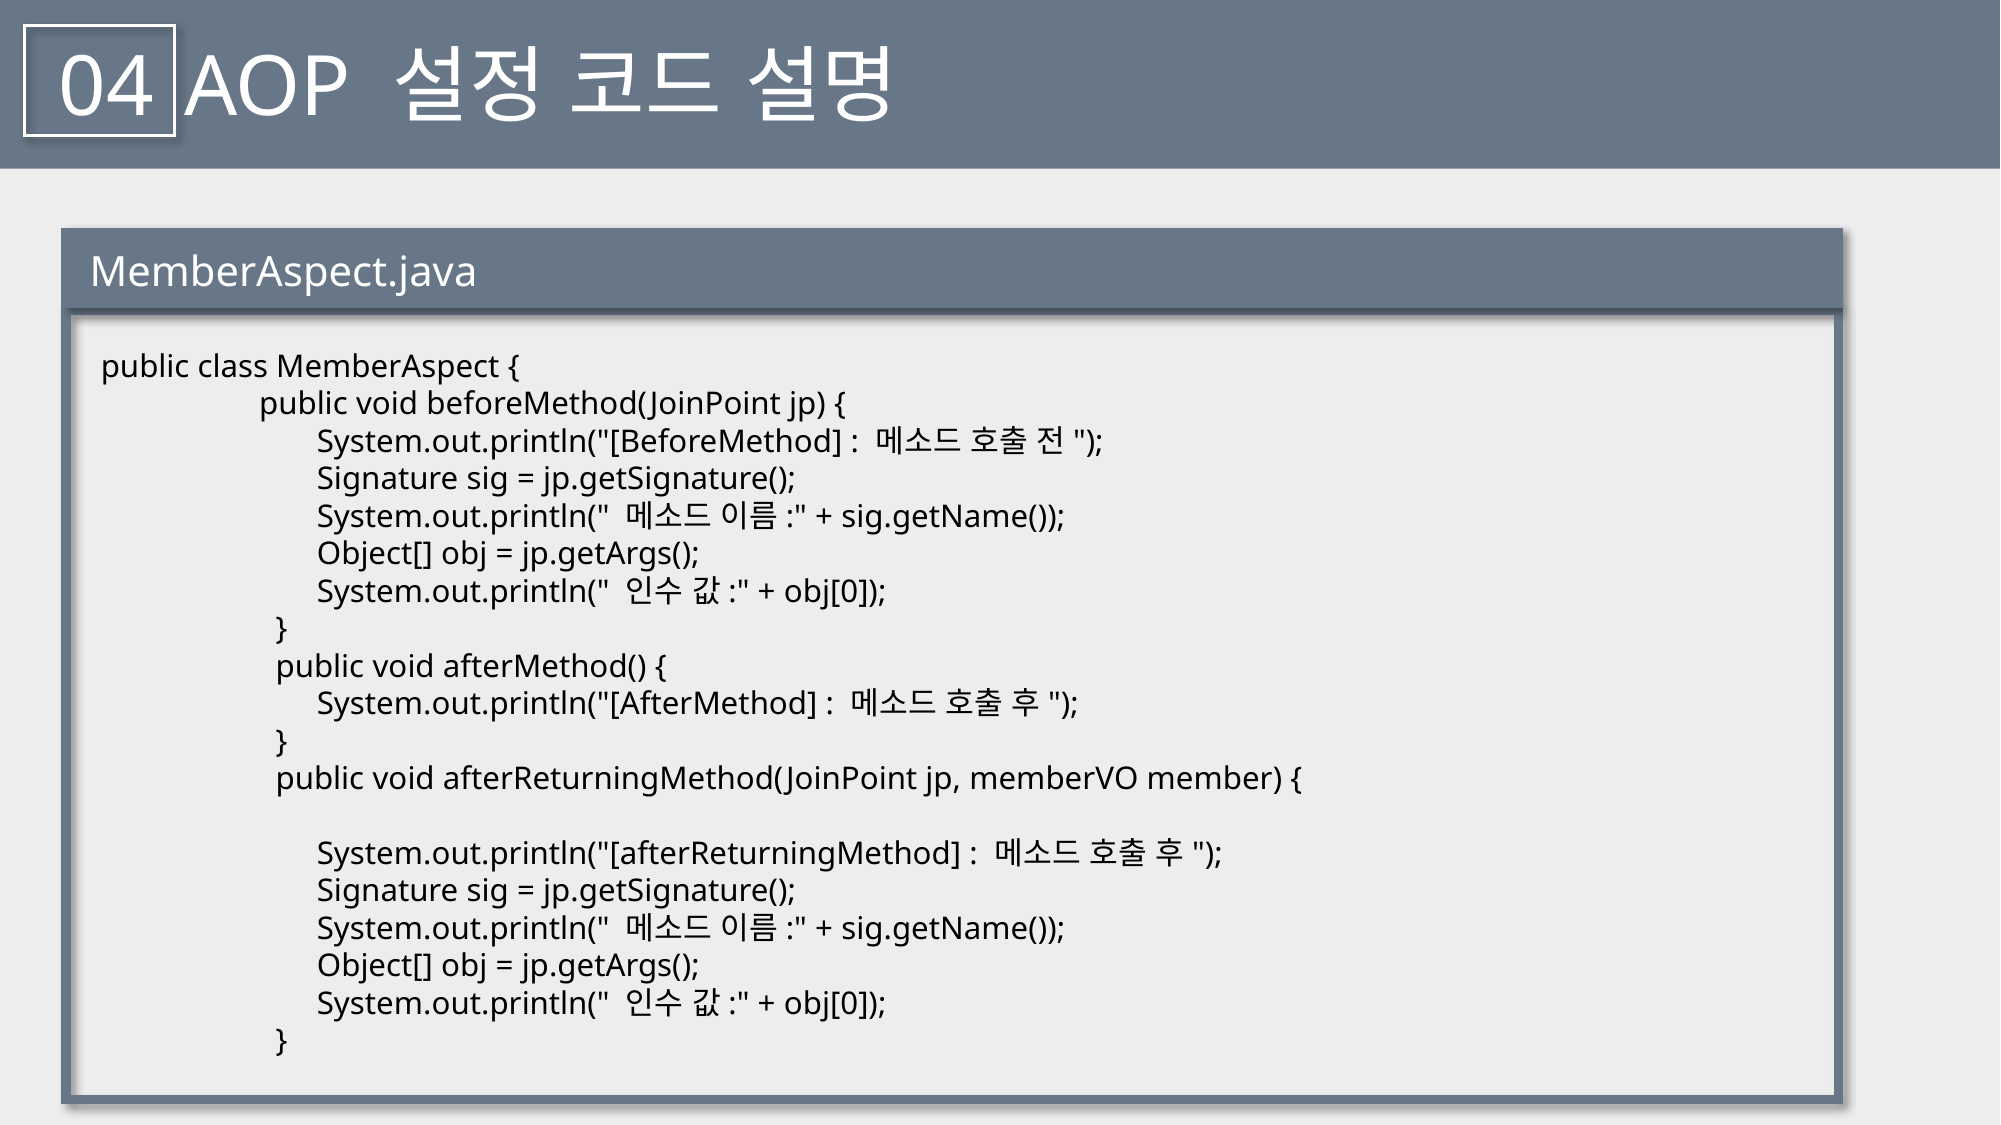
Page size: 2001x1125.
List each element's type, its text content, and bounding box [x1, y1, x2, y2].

text_box [23, 24, 176, 137]
text_box [0, 0, 2000, 170]
text_box 04 [43, 25, 169, 140]
text_box AOP 설정 코드 설명 [169, 25, 913, 140]
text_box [7, 232, 1839, 1100]
